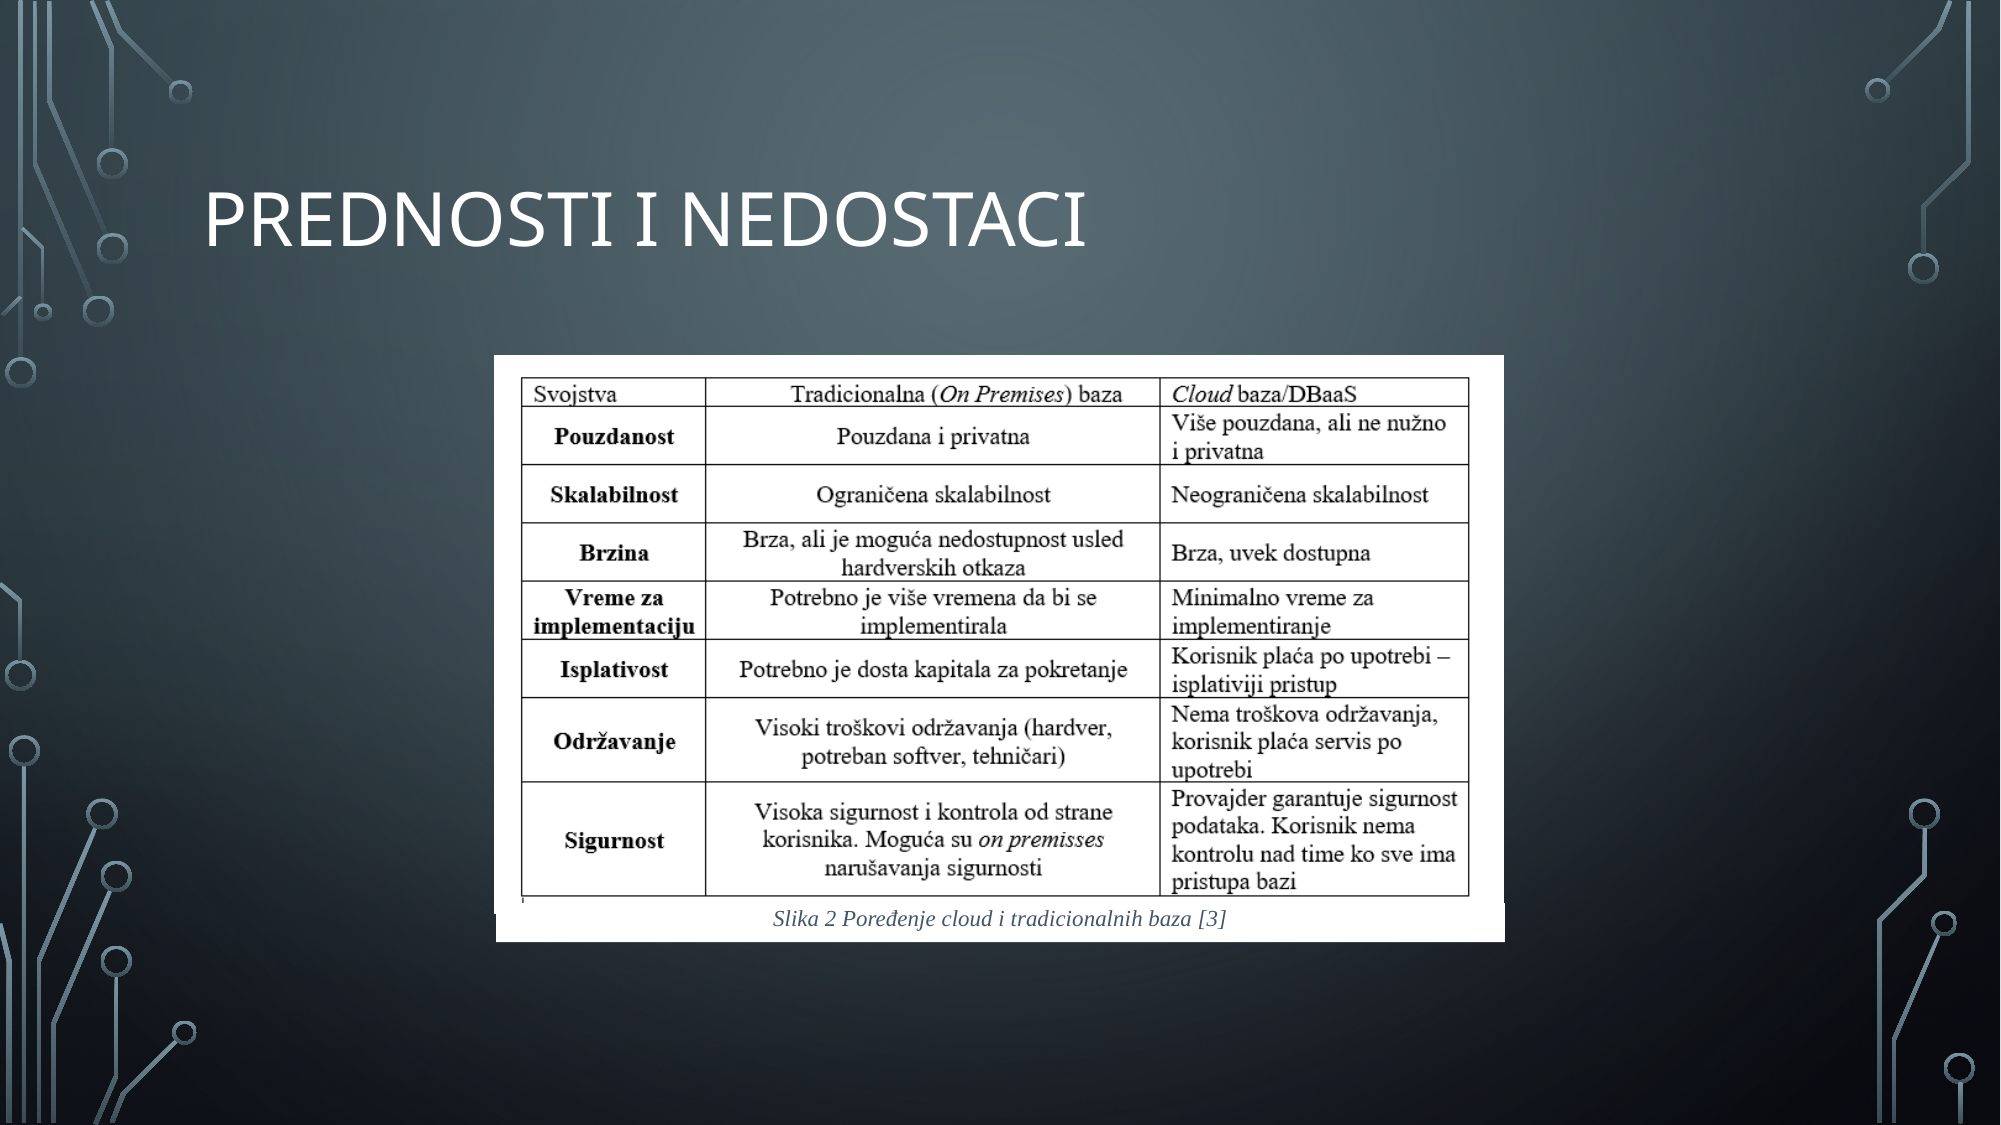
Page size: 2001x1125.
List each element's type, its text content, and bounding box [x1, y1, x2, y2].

title Prednosti i nedostaci [187, 101, 1813, 344]
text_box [494, 355, 1505, 943]
